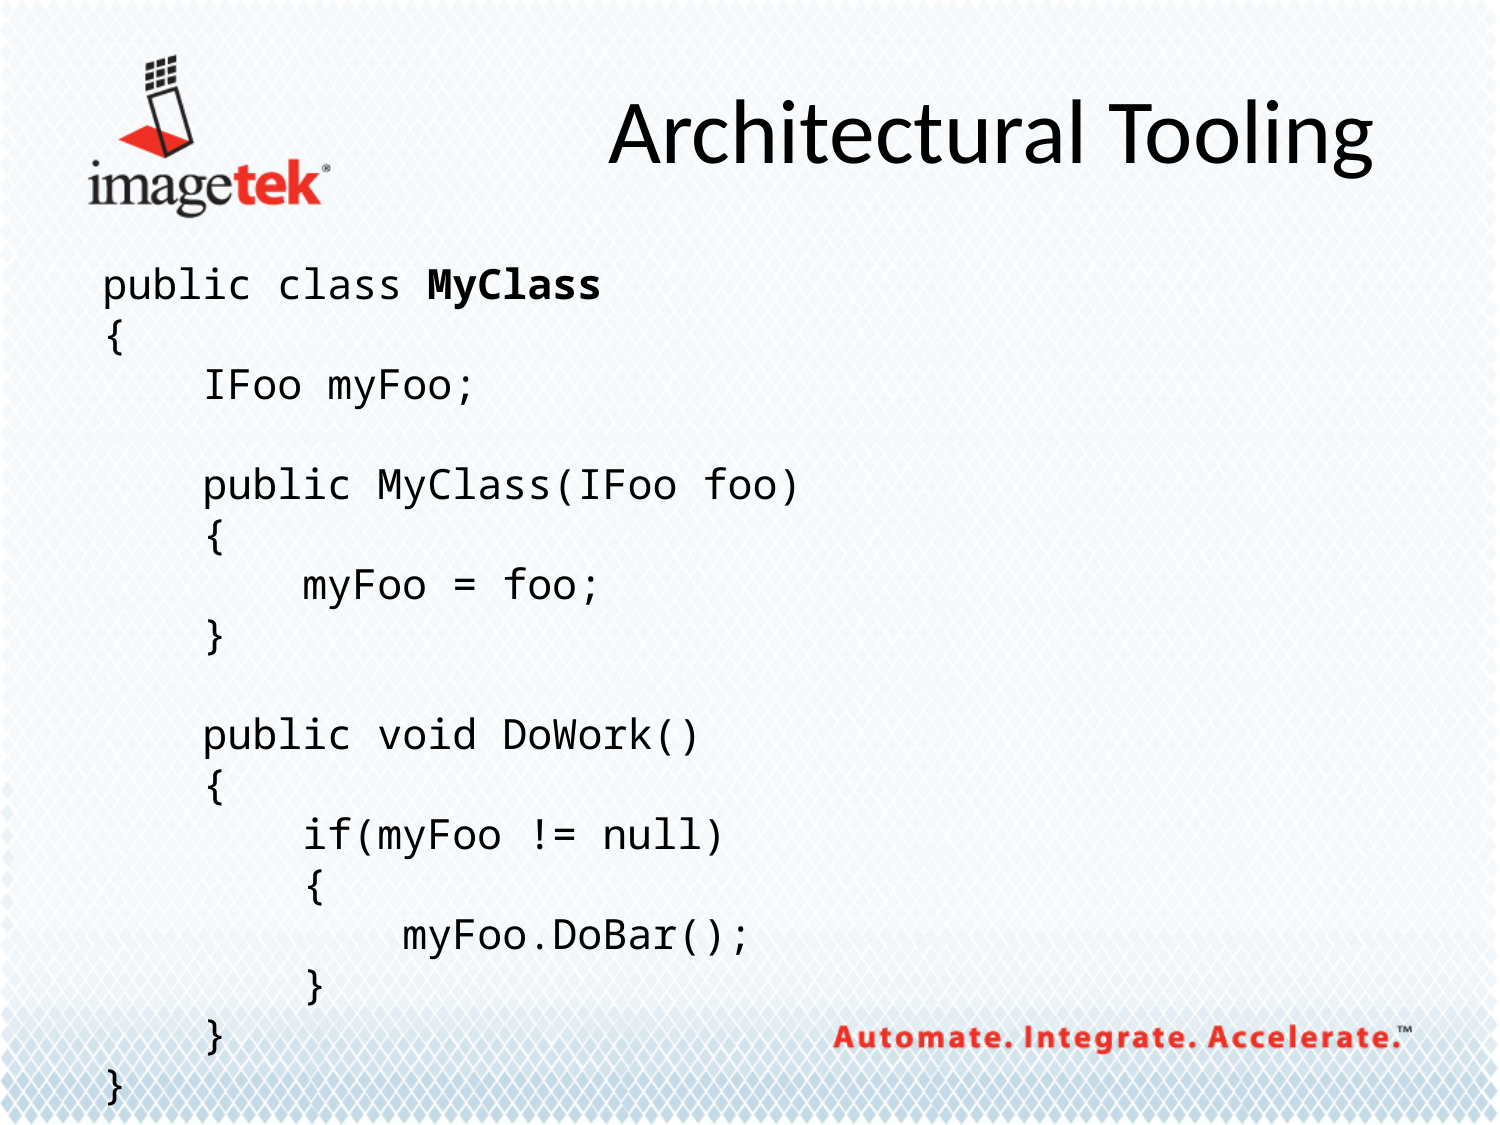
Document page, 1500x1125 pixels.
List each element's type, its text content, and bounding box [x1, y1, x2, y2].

picture [0, 0, 1500, 1125]
text_box public class MyClass { IFoo myFoo; public MyClass(IFoo foo) { myFoo = foo; } public void DoWork() { if(myFoo != null) { myFoo.DoBar(); } } } [87, 200, 1363, 1125]
title Architectural Tooling [108, 64, 1392, 166]
